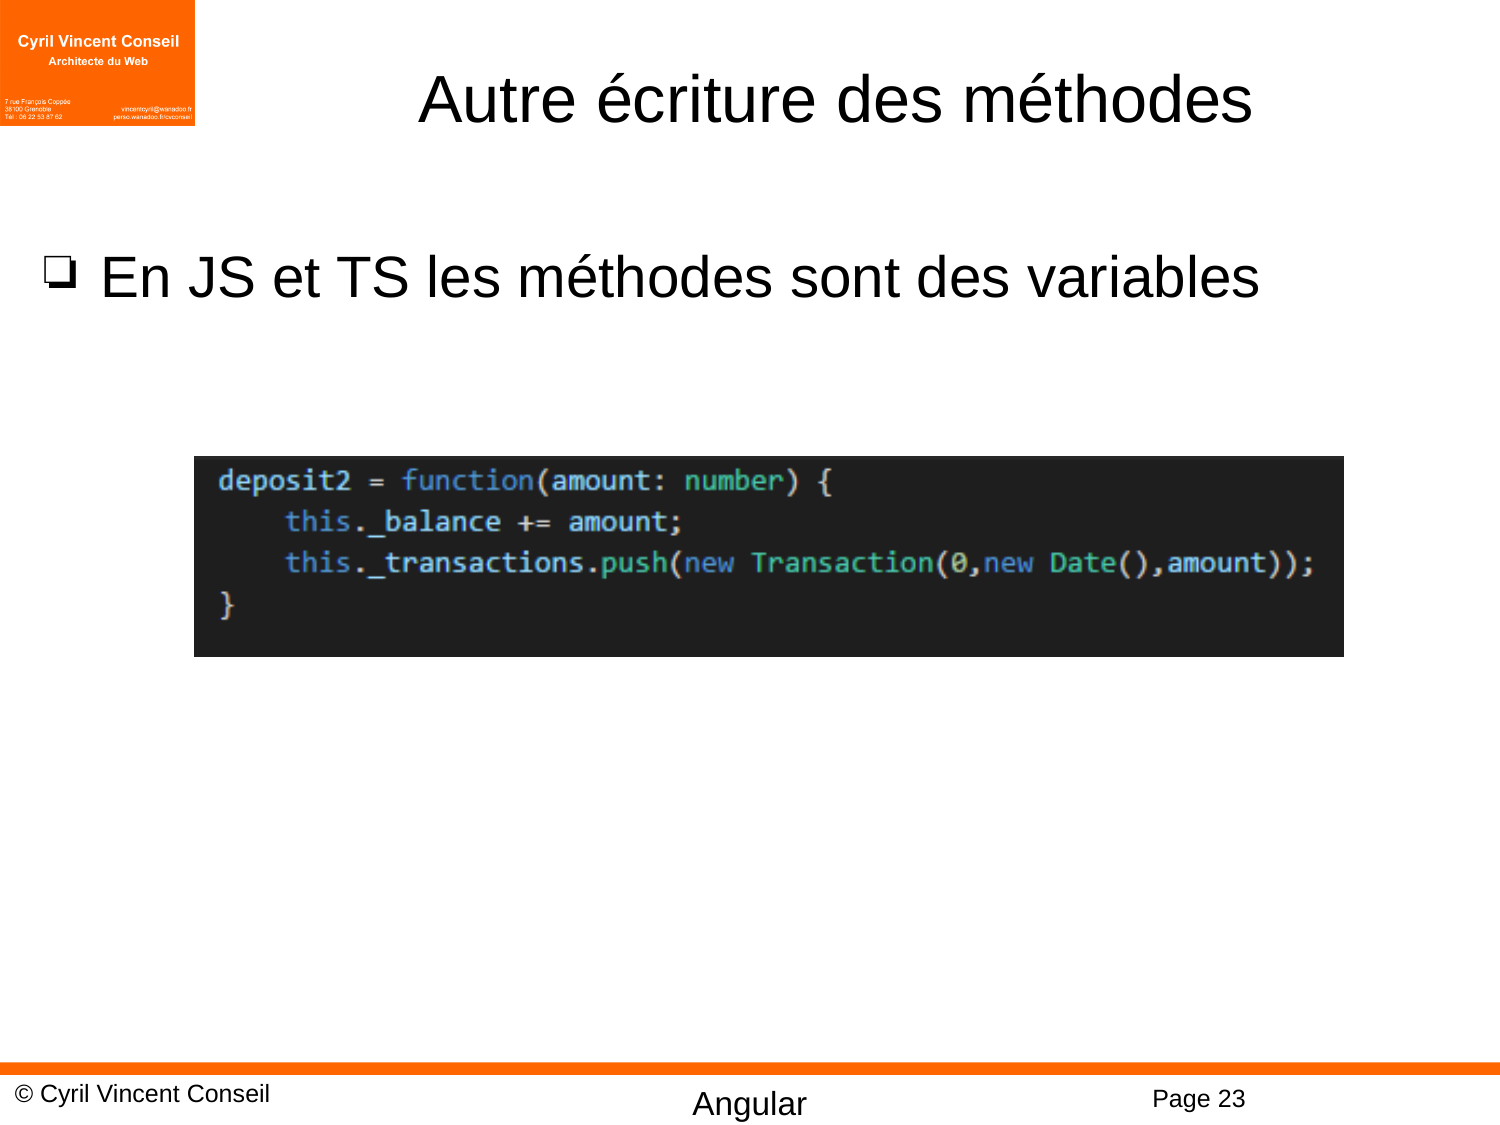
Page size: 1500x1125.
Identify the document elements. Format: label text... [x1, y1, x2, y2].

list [194, 455, 1344, 658]
title Autre écriture des méthodes [194, 2, 1480, 190]
text_box En JS et TS les méthodes sont des variables [29, 231, 1447, 776]
picture [0, 0, 195, 126]
